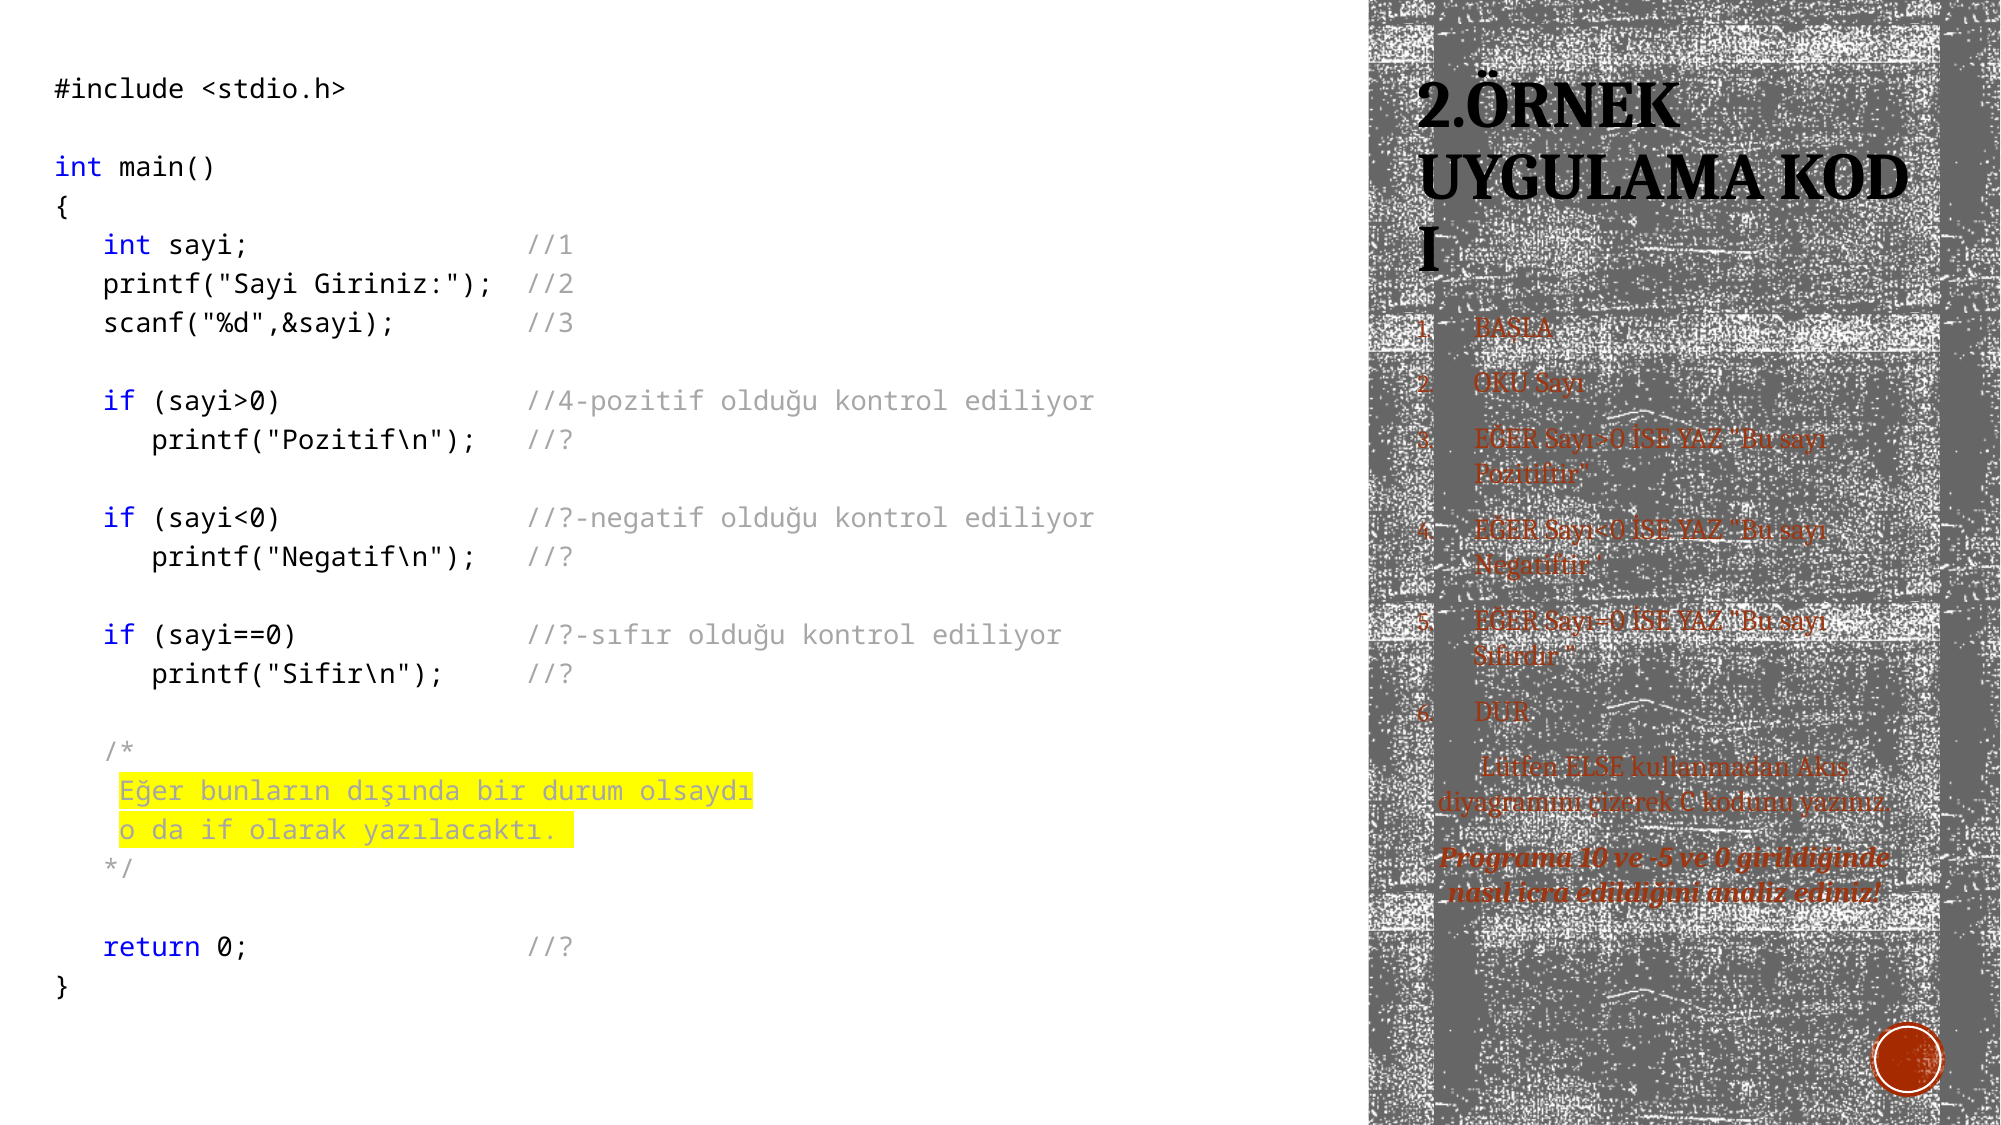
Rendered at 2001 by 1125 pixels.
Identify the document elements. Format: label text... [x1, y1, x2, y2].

title 2.ÖRNEK UYGULAMA KOD I [1402, 57, 1928, 294]
list BAŞLA OKU Sayı EĞER Sayı>0 İSE YAZ "Bu sayı Pozitiftir" EĞER Sayı<0 İSE YAZ "Bu sayı Negatiftir ' EĞER Sayı=0 İSE YAZ "Bu sayı Sıfırdır " DUR Lütfen ELSE kullanmadan Akış diyagramını çizerek C kodunu yazınız. Programa 10 ve -5 ve 0 girildiğinde nasıl icra edildiğini analiz ediniz! [1402, 300, 1928, 1014]
list #include <stdio.h> int main() { int sayi; //1 printf("Sayi Giriniz:"); //2 scanf("%d",&sayi); //3 if (sayi>0) //4-pozitif olduğu kontrol ediliyor printf("Pozitif\n"); //? if (sayi<0) //?-negatif olduğu kontrol ediliyor printf("Negatif\n"); //? if (sayi==0) //?-sıfır olduğu kontrol ediliyor printf("Sifir\n"); //? /* Eğer bunların dışında bir durum olsaydı o da if olarak yazılacaktı. */ return 0; //? } [39, 57, 1324, 1014]
